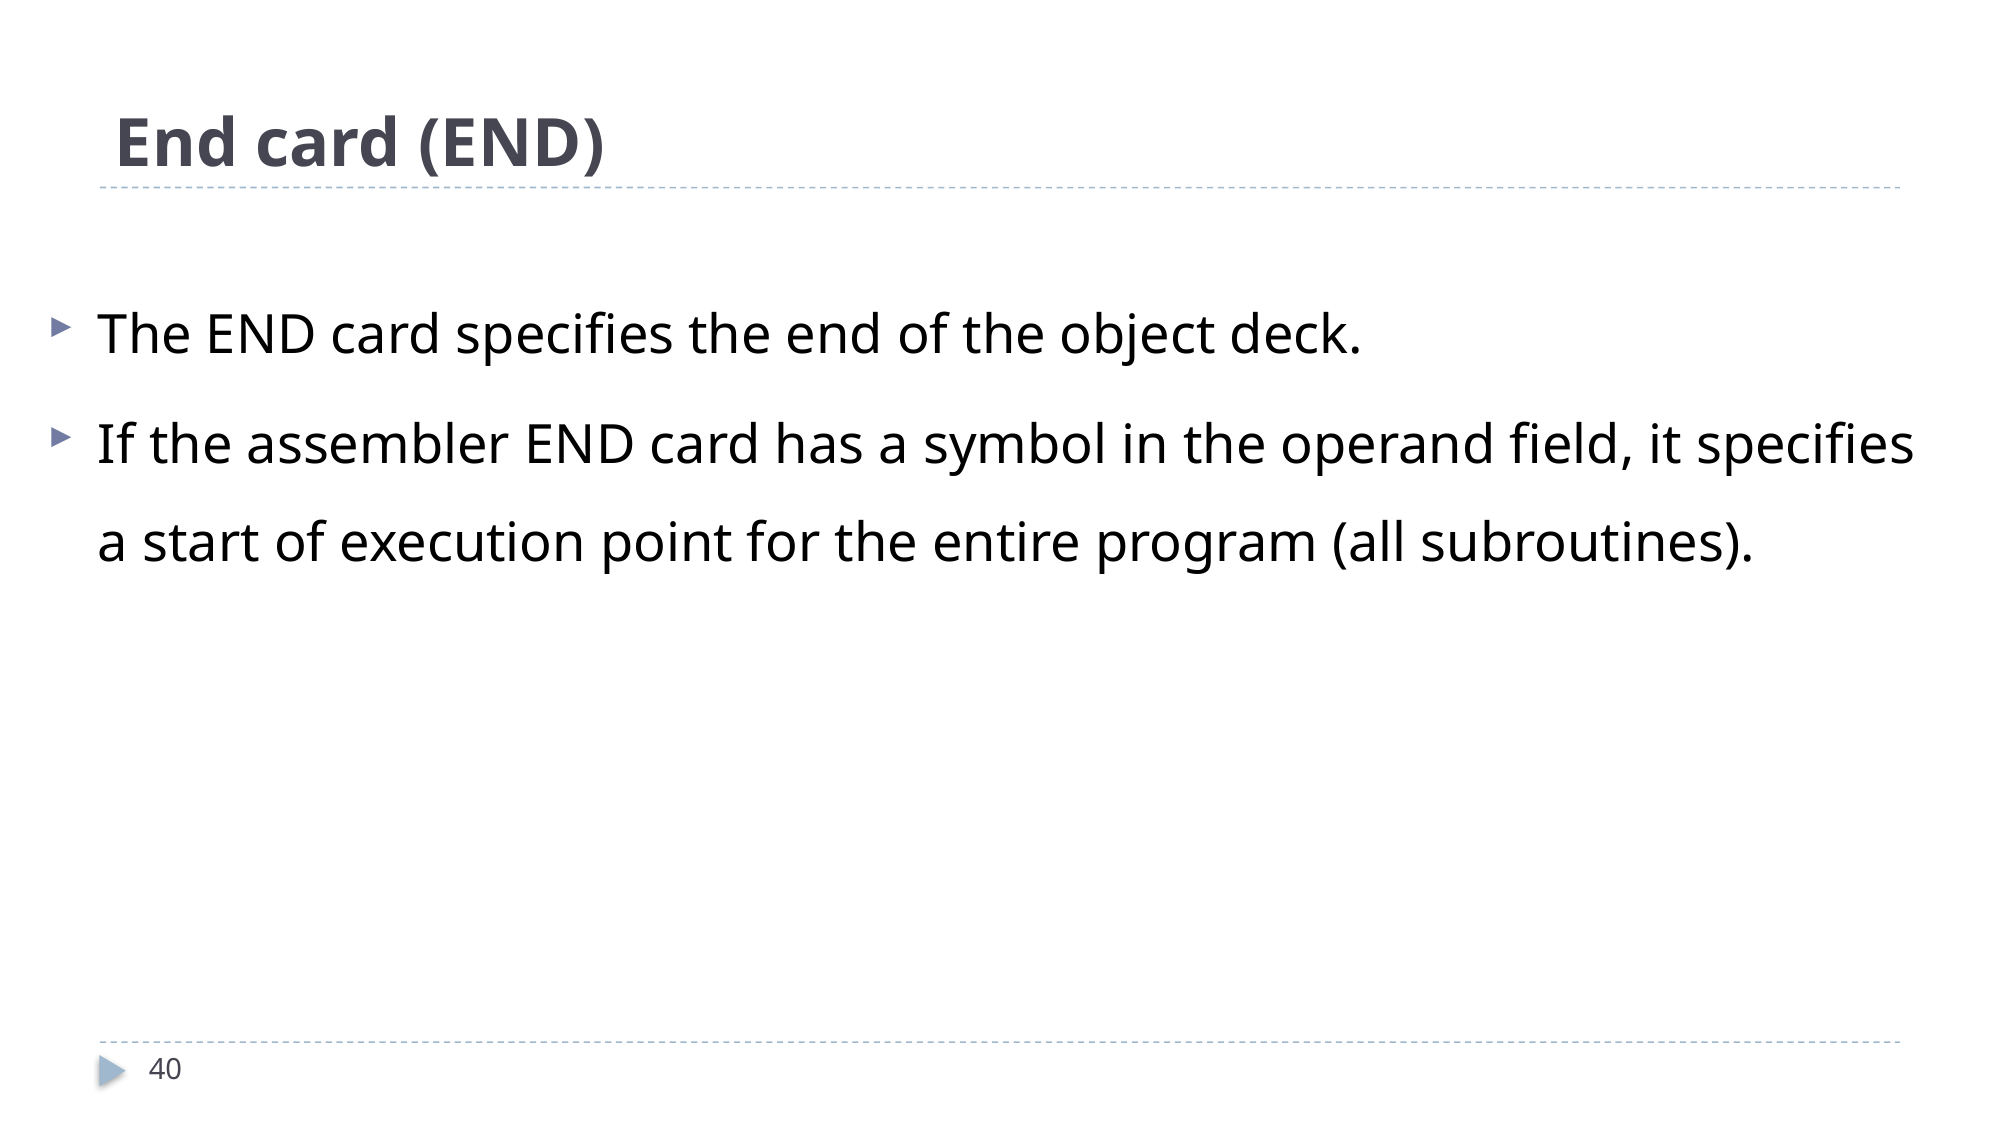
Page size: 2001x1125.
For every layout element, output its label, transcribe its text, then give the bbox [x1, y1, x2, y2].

list The END card specifies the end of the object deck. If the assembler END card has a symbol in the operand field, it specifies a start of execution point for the entire program (all subroutines). [33, 259, 1932, 1050]
title End card (END) [99, 24, 1900, 188]
slide_number 40 [133, 1050, 568, 1103]
